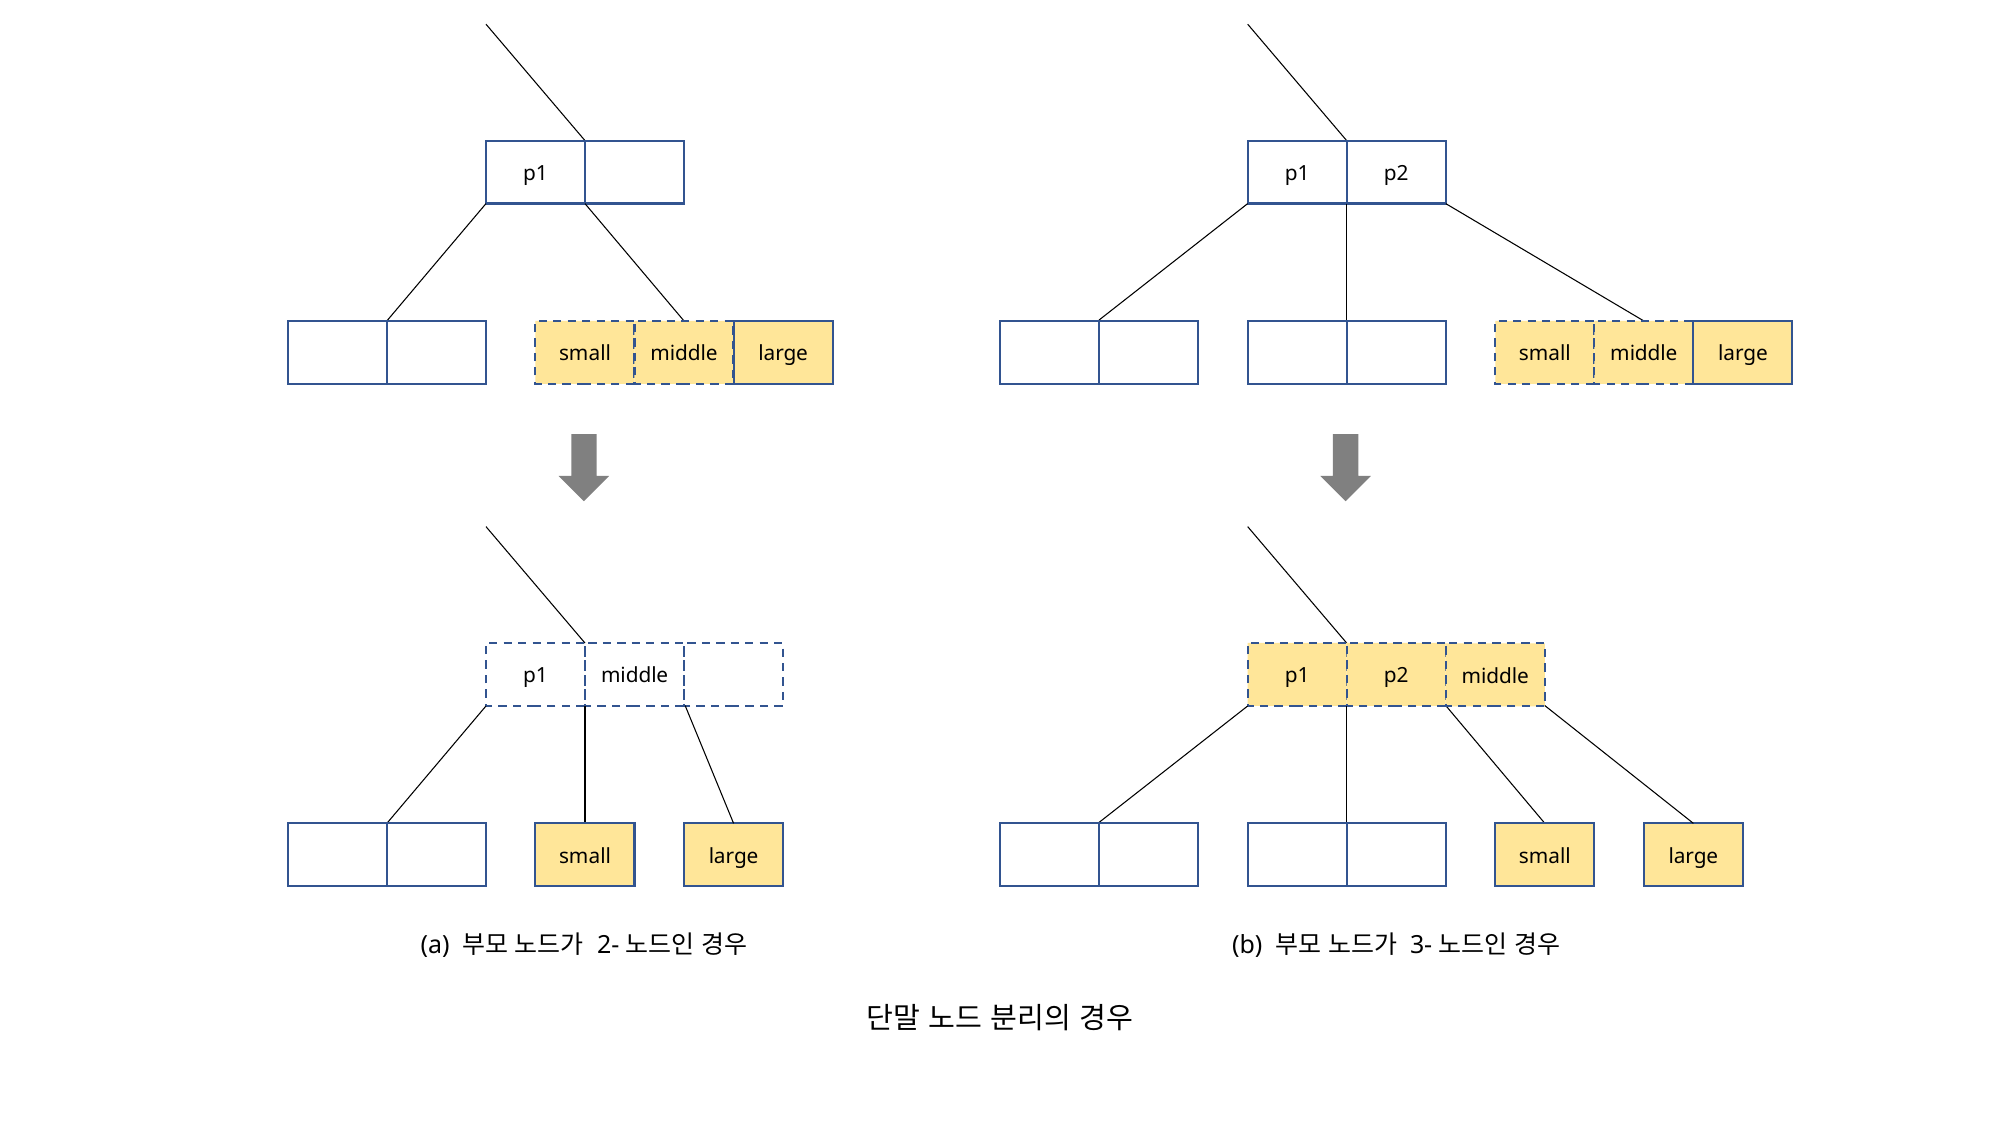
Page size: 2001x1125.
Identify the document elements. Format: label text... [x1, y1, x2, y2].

text_box [556, 433, 612, 503]
text_box middle [633, 320, 733, 385]
text_box (a) 부모 노드가 2-노드인 경우 [256, 921, 911, 967]
text_box small [1494, 321, 1594, 385]
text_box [485, 526, 585, 643]
text_box [999, 822, 1098, 887]
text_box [585, 203, 685, 321]
text_box large [683, 822, 784, 887]
text_box [386, 320, 487, 385]
text_box large [1643, 822, 1744, 887]
text_box middle [1593, 320, 1692, 385]
text_box large [1692, 320, 1793, 385]
text_box p1 [1247, 141, 1346, 205]
text_box small [534, 320, 634, 385]
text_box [386, 705, 486, 824]
text_box [1346, 822, 1447, 887]
text_box 단말 노드 분리의 경우 [432, 992, 1568, 1042]
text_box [1098, 203, 1248, 320]
text_box [1098, 320, 1199, 385]
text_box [386, 203, 486, 321]
text_box p2 [1346, 140, 1447, 205]
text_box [1544, 705, 1694, 824]
text_box p1 [485, 643, 585, 707]
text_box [1247, 24, 1347, 141]
text_box p2 [1346, 642, 1446, 707]
text_box small [1494, 824, 1595, 887]
text_box [1247, 320, 1346, 385]
text_box [1247, 822, 1346, 887]
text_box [485, 24, 585, 141]
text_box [1098, 705, 1248, 823]
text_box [1445, 705, 1544, 824]
text_box p1 [485, 141, 584, 205]
text_box [287, 320, 386, 385]
text_box [584, 140, 685, 203]
text_box [999, 320, 1098, 385]
text_box [1098, 823, 1199, 887]
text_box middle [584, 642, 684, 707]
text_box small [534, 822, 636, 887]
text_box (b) 부모 노드가 3-노드인 경우 [1069, 921, 1724, 967]
text_box large [733, 320, 834, 385]
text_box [1247, 526, 1347, 643]
text_box [1346, 320, 1447, 385]
text_box [1317, 433, 1374, 503]
text_box [287, 822, 386, 887]
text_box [685, 705, 734, 824]
text_box p1 [1247, 643, 1346, 707]
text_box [1445, 203, 1644, 321]
text_box middle [1445, 642, 1546, 705]
text_box [683, 642, 784, 707]
text_box [386, 822, 487, 887]
